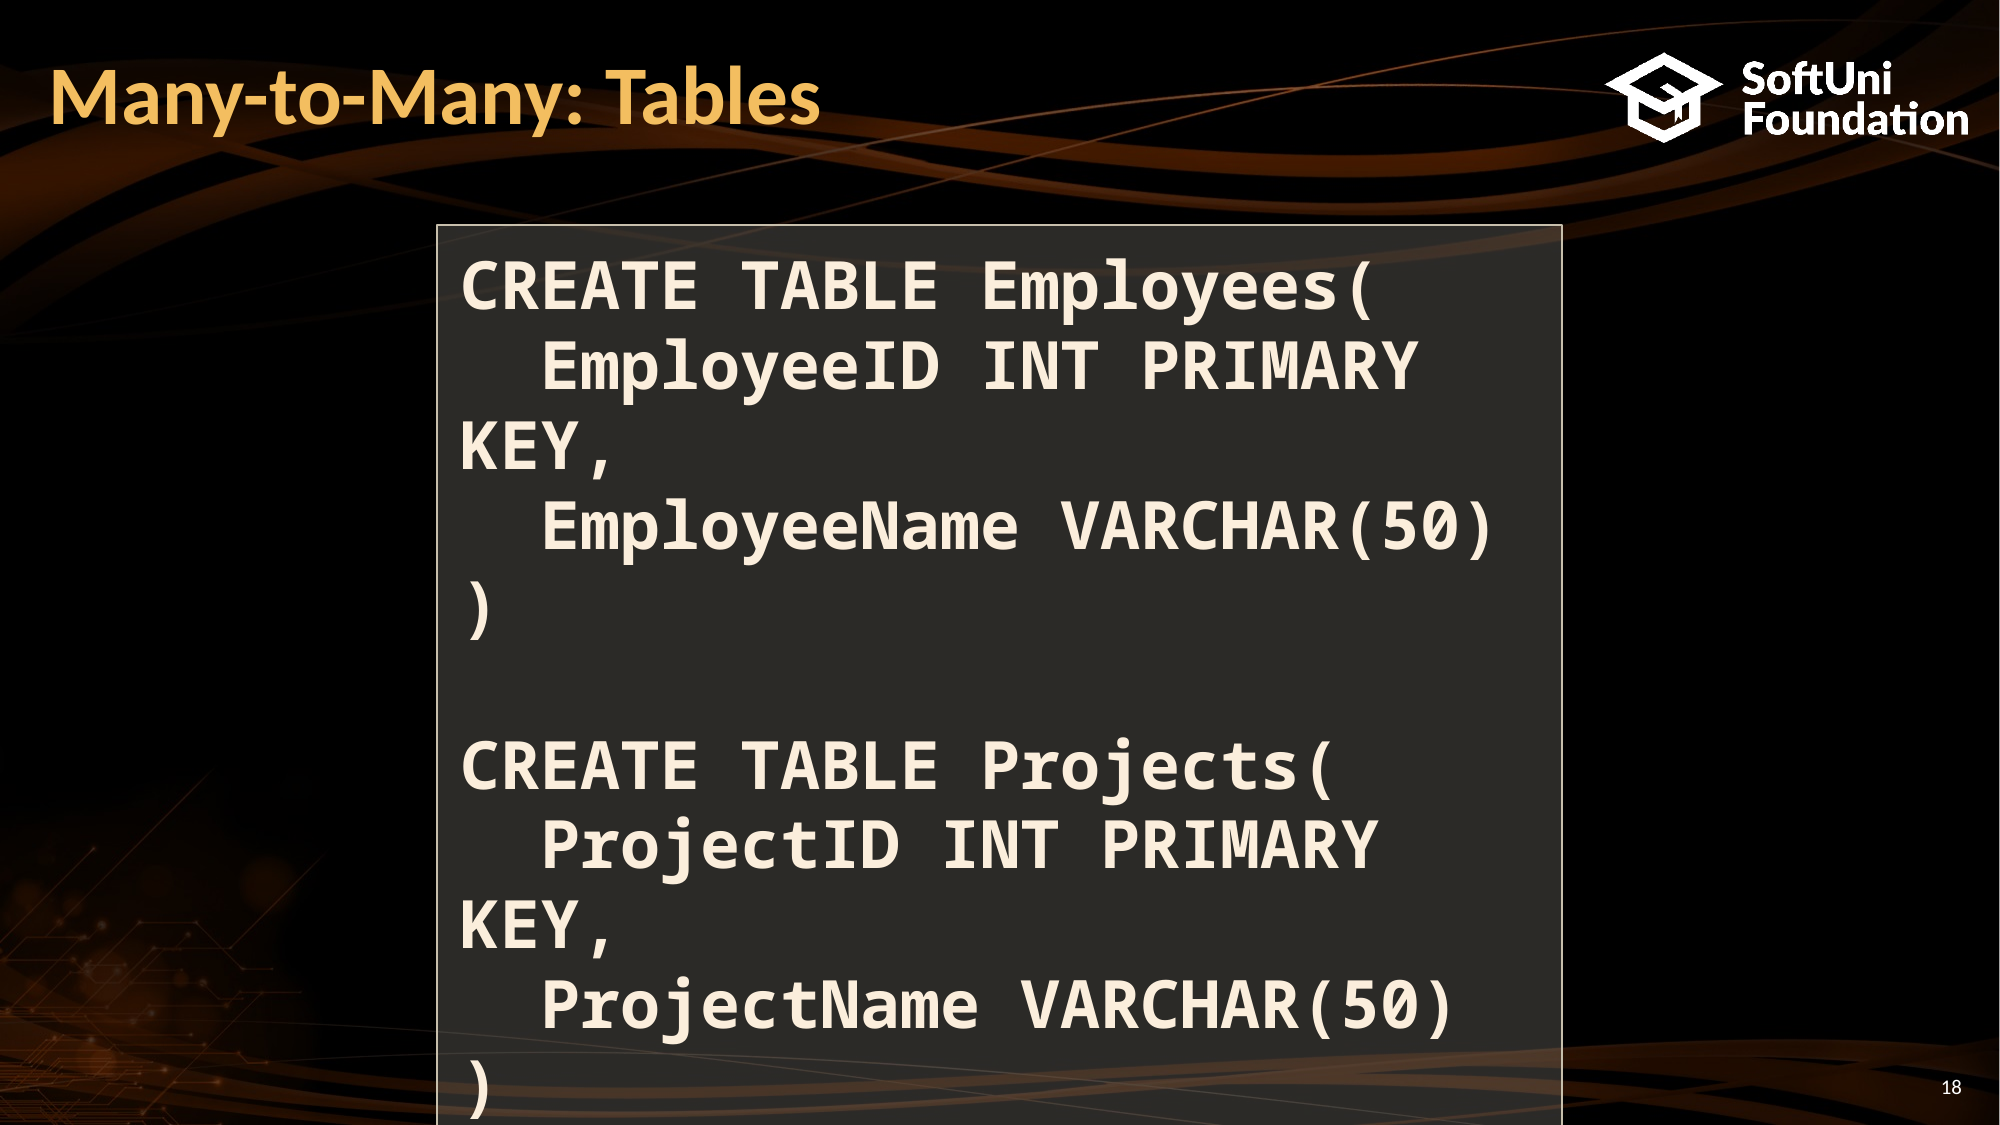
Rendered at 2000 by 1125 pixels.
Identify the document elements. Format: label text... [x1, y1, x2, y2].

slide_number 18 [1897, 1070, 1968, 1103]
title Many-to-Many: Tables [30, 6, 1602, 189]
text_box CREATE TABLE Employees( EmployeeID INT PRIMARY KEY, EmployeeName VARCHAR(50) ) CREATE TABLE Projects( ProjectID INT PRIMARY KEY, ProjectName VARCHAR(50) ) [437, 224, 1563, 1125]
picture [0, 0, 2000, 1125]
